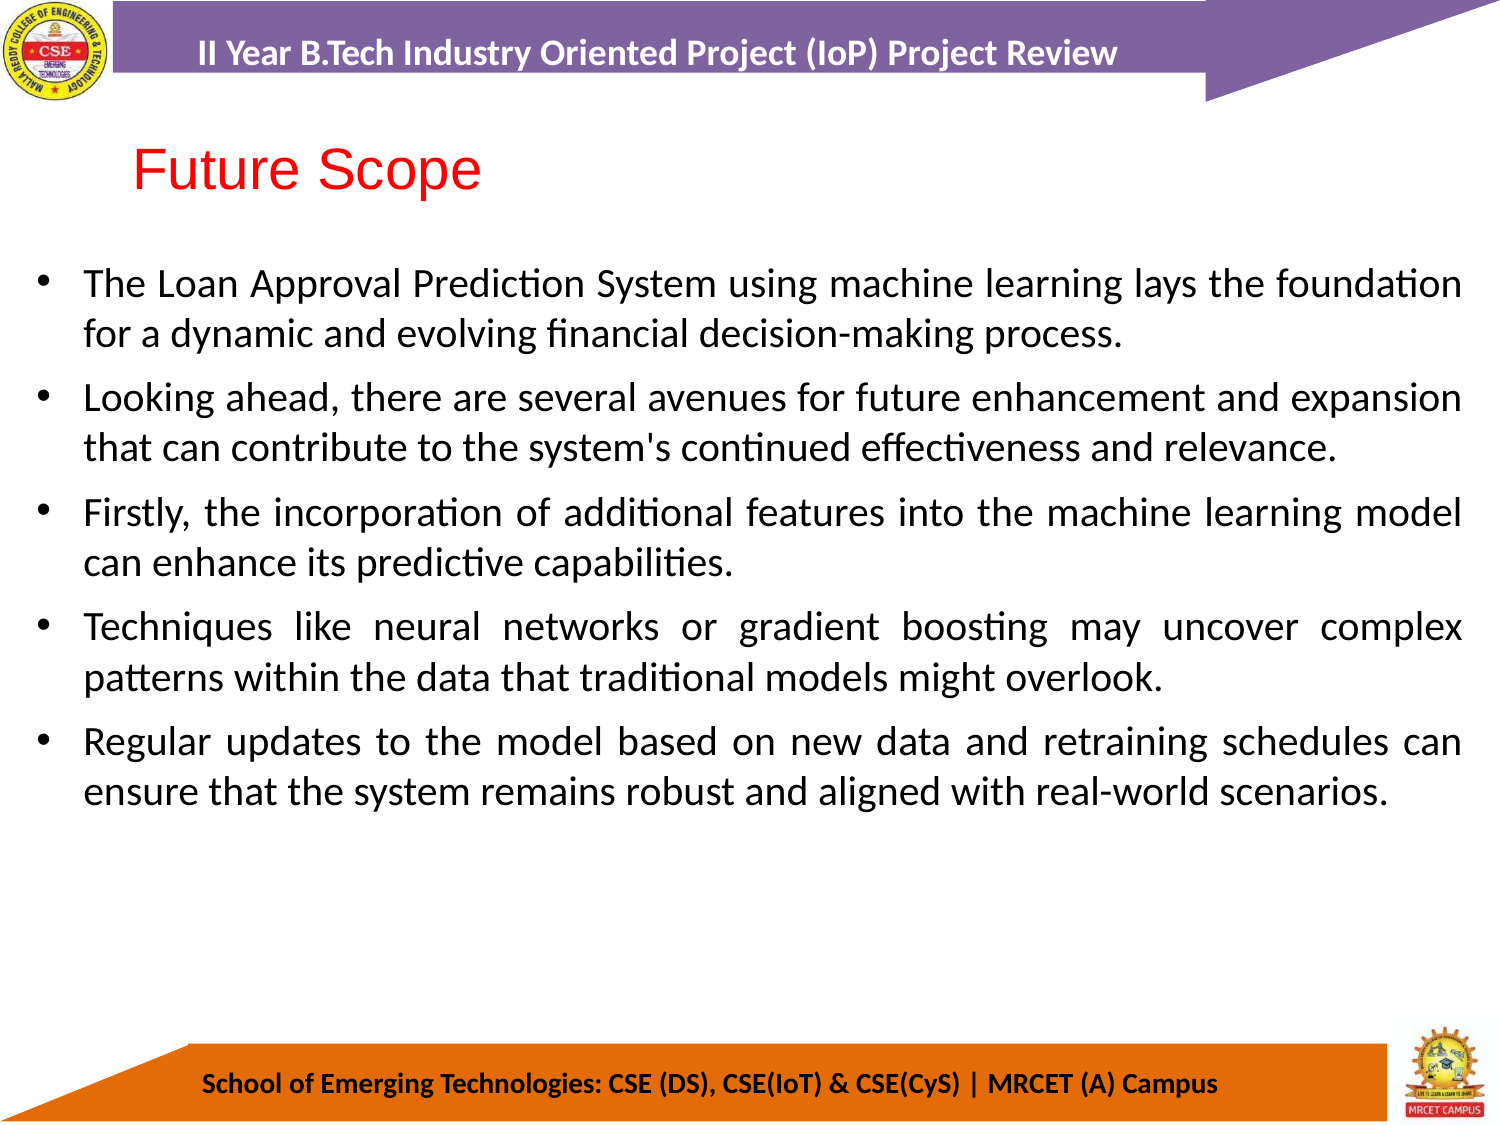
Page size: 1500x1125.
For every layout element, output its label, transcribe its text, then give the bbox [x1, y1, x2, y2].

text_box [1205, 0, 1500, 102]
picture [0, 0, 109, 102]
text_box The Loan Approval Prediction System using machine learning lays the foundation for a dynamic and evolving financial decision-making process. Looking ahead, there are several avenues for future enhancement and expansion that can contribute to the system's continued effectiveness and relevance. Firstly, the incorporation of additional features into the machine learning model can enhance its predictive capabilities. Techniques like neural networks or gradient boosting may uncover complex patterns within the data that traditional models might overlook. Regular updates to the model based on new data and retraining schedules can ensure that the system remains robust and aligned with real-world scenarios. [36, 253, 1464, 866]
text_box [0, 1016, 1500, 1125]
text_box II Year B.Tech Industry Oriented Project (IoP) Project Review [112, 1, 1205, 73]
text_box Future Scope [36, 124, 787, 209]
